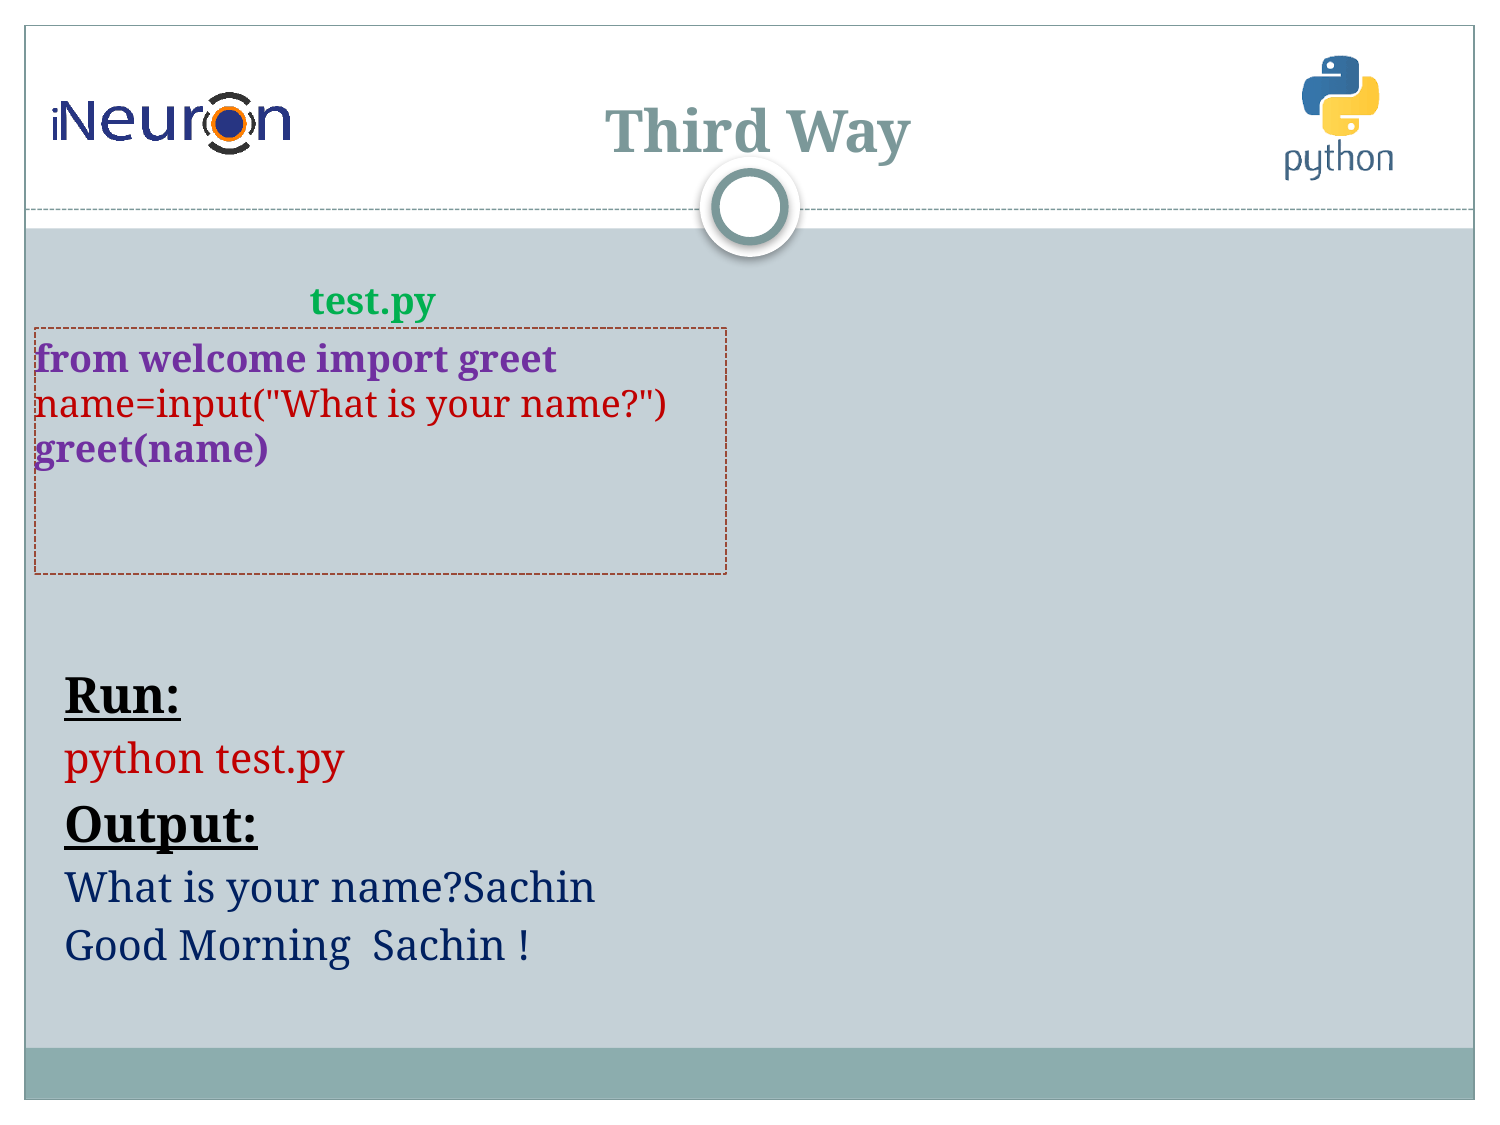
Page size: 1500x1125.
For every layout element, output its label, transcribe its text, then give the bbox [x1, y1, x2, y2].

picture [49, 81, 295, 157]
picture [1206, 53, 1471, 186]
title Third Way [58, 46, 1459, 172]
text_box from welcome import greet name=input("What is your name?") greet(name) [19, 328, 683, 478]
list Run: python test.py Output: What is your name?Sachin Good Morning Sachin ! [49, 250, 1445, 1047]
text_box test.py [294, 269, 451, 330]
text_box [34, 327, 727, 575]
